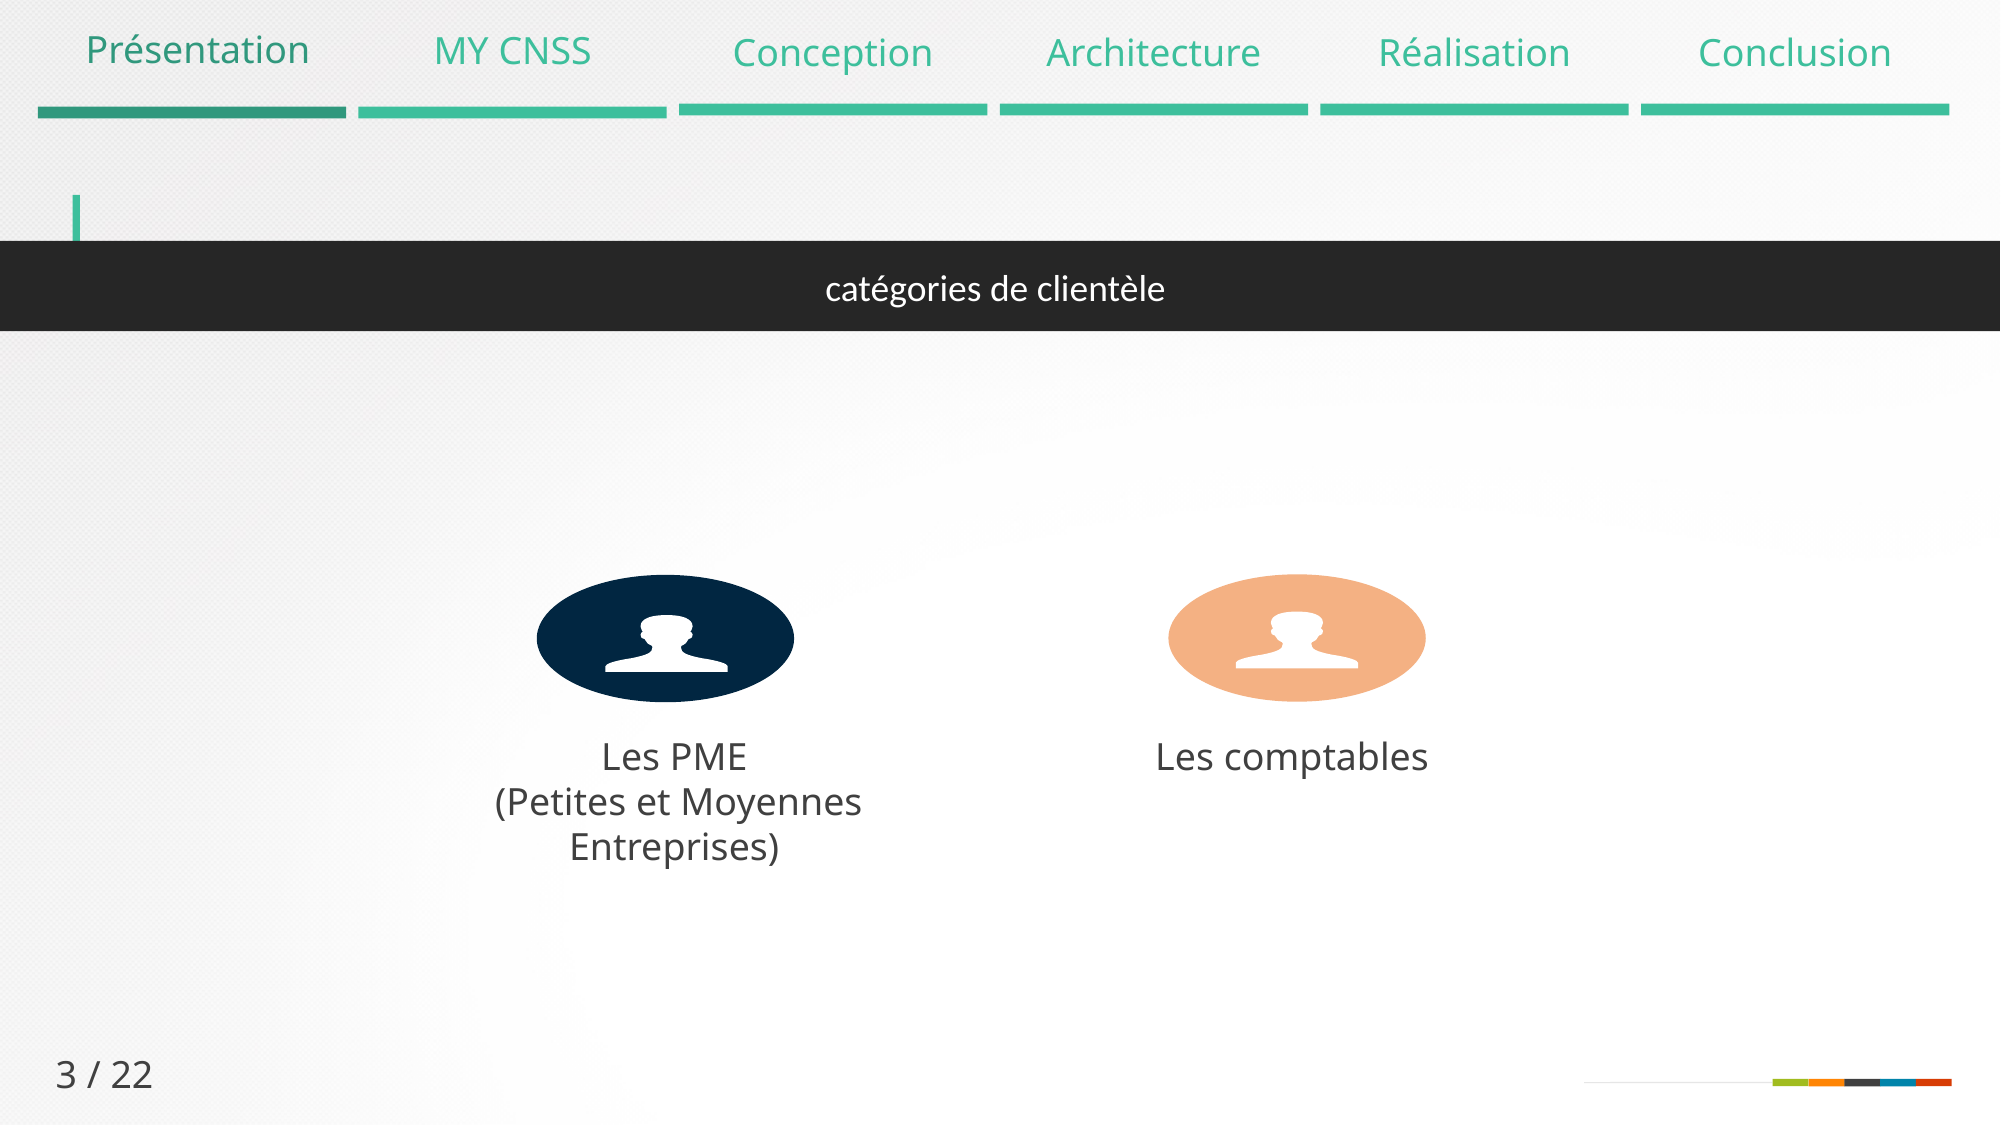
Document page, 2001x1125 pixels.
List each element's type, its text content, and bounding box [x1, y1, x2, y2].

text_box Réalisation [1320, 21, 1629, 82]
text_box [72, 194, 80, 263]
text_box Présentation [43, 19, 353, 124]
text_box [678, 102, 988, 116]
text_box [1879, 1078, 1915, 1087]
text_box [37, 106, 347, 119]
text_box [1772, 1078, 1809, 1087]
text_box Architecture [999, 21, 1309, 82]
picture [0, 0, 2001, 1125]
text_box [999, 102, 1309, 116]
text_box [1915, 1078, 1953, 1087]
text_box MY CNSS [358, 19, 667, 80]
text_box Conception [679, 21, 988, 82]
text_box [1004, 574, 1590, 786]
text_box [357, 106, 668, 119]
text_box [1640, 102, 1950, 116]
text_box [1843, 1078, 1879, 1087]
text_box catégories de clientèle [0, 240, 2000, 332]
text_box 3 / 22 [37, 1036, 172, 1112]
text_box Conclusion [1641, 21, 1950, 82]
text_box [1809, 1078, 1843, 1087]
text_box [1319, 102, 1630, 116]
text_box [372, 574, 986, 832]
